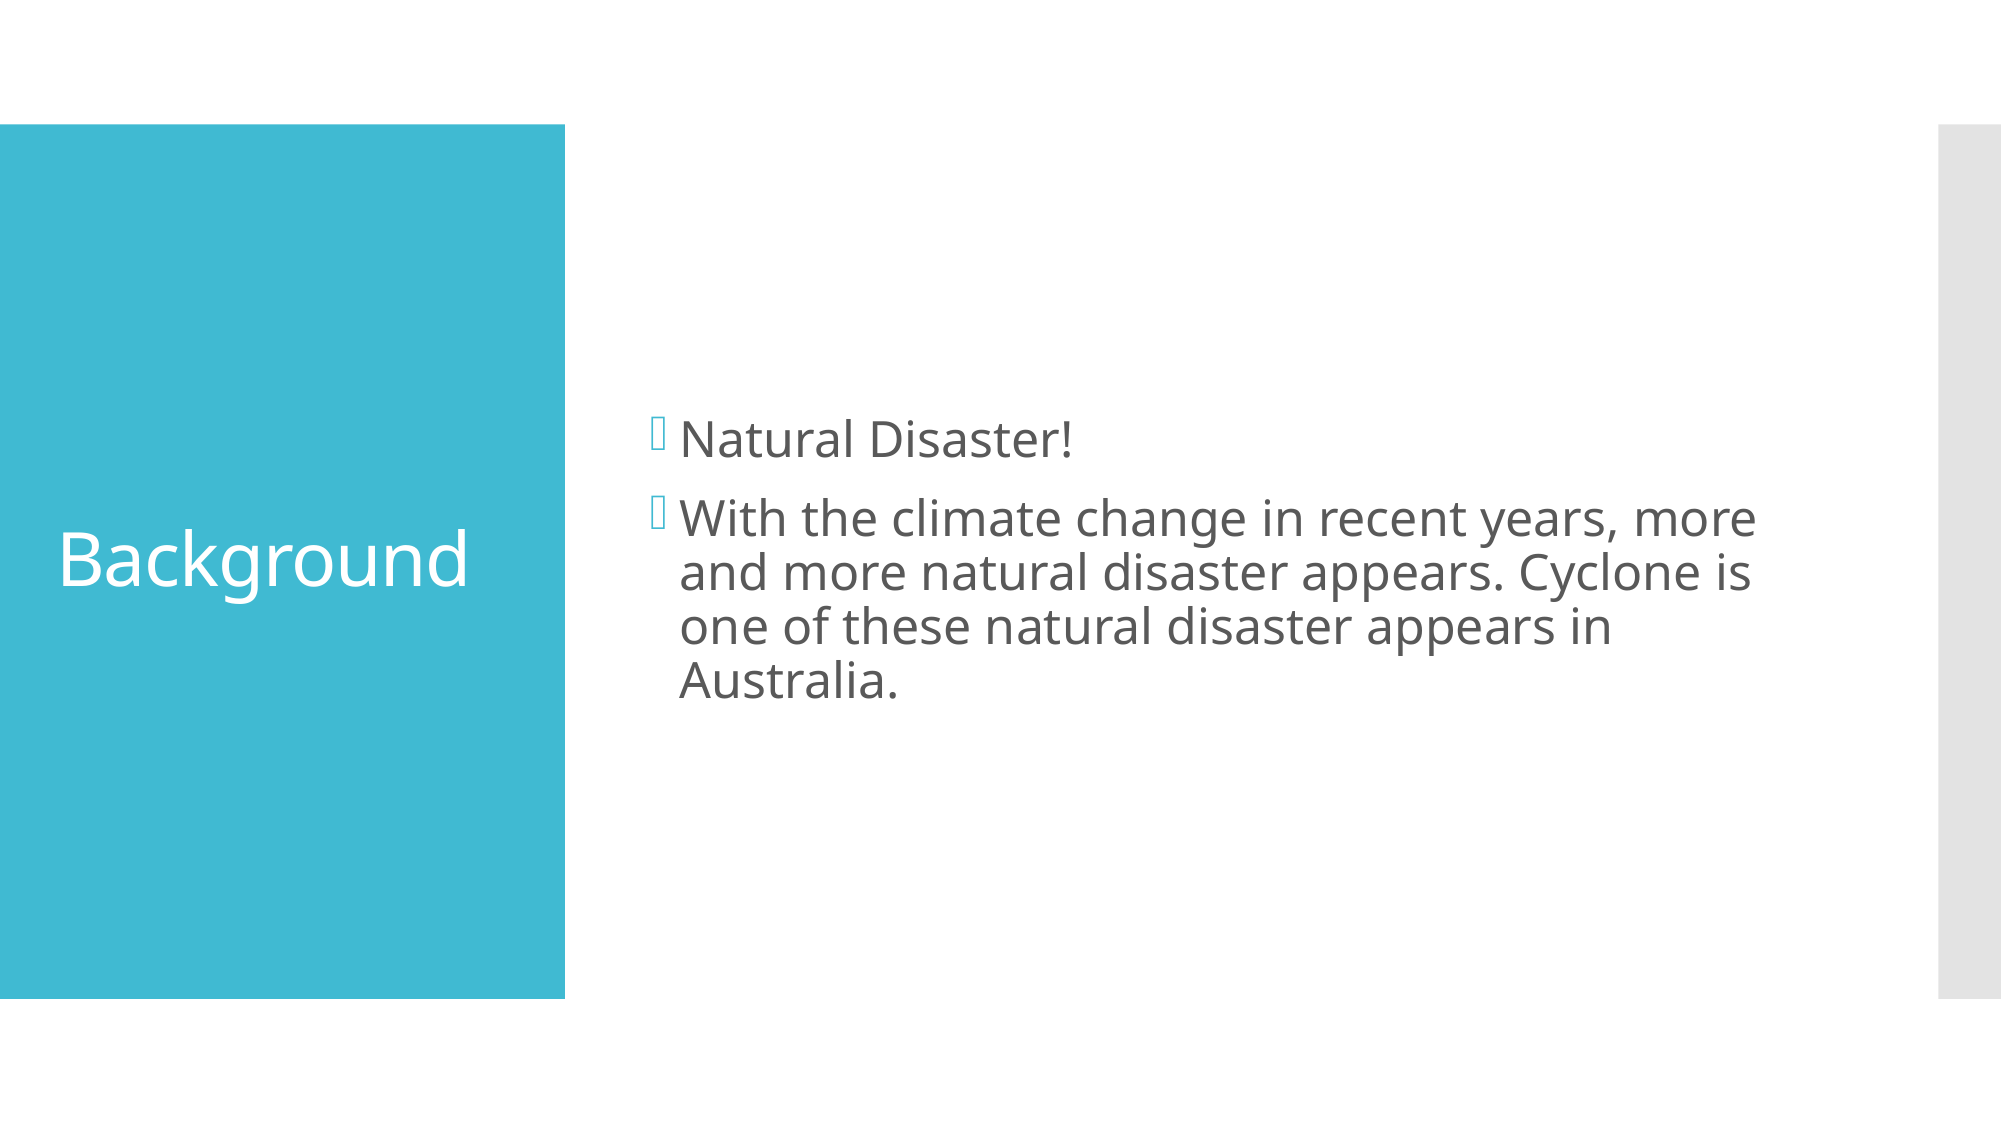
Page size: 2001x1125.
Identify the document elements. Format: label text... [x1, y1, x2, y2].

list Natural Disaster! With the climate change in recent years, more and more natural disaster appears. Cyclone is one of these natural disaster appears in Australia. [634, 141, 1835, 982]
title Background [41, 184, 525, 940]
